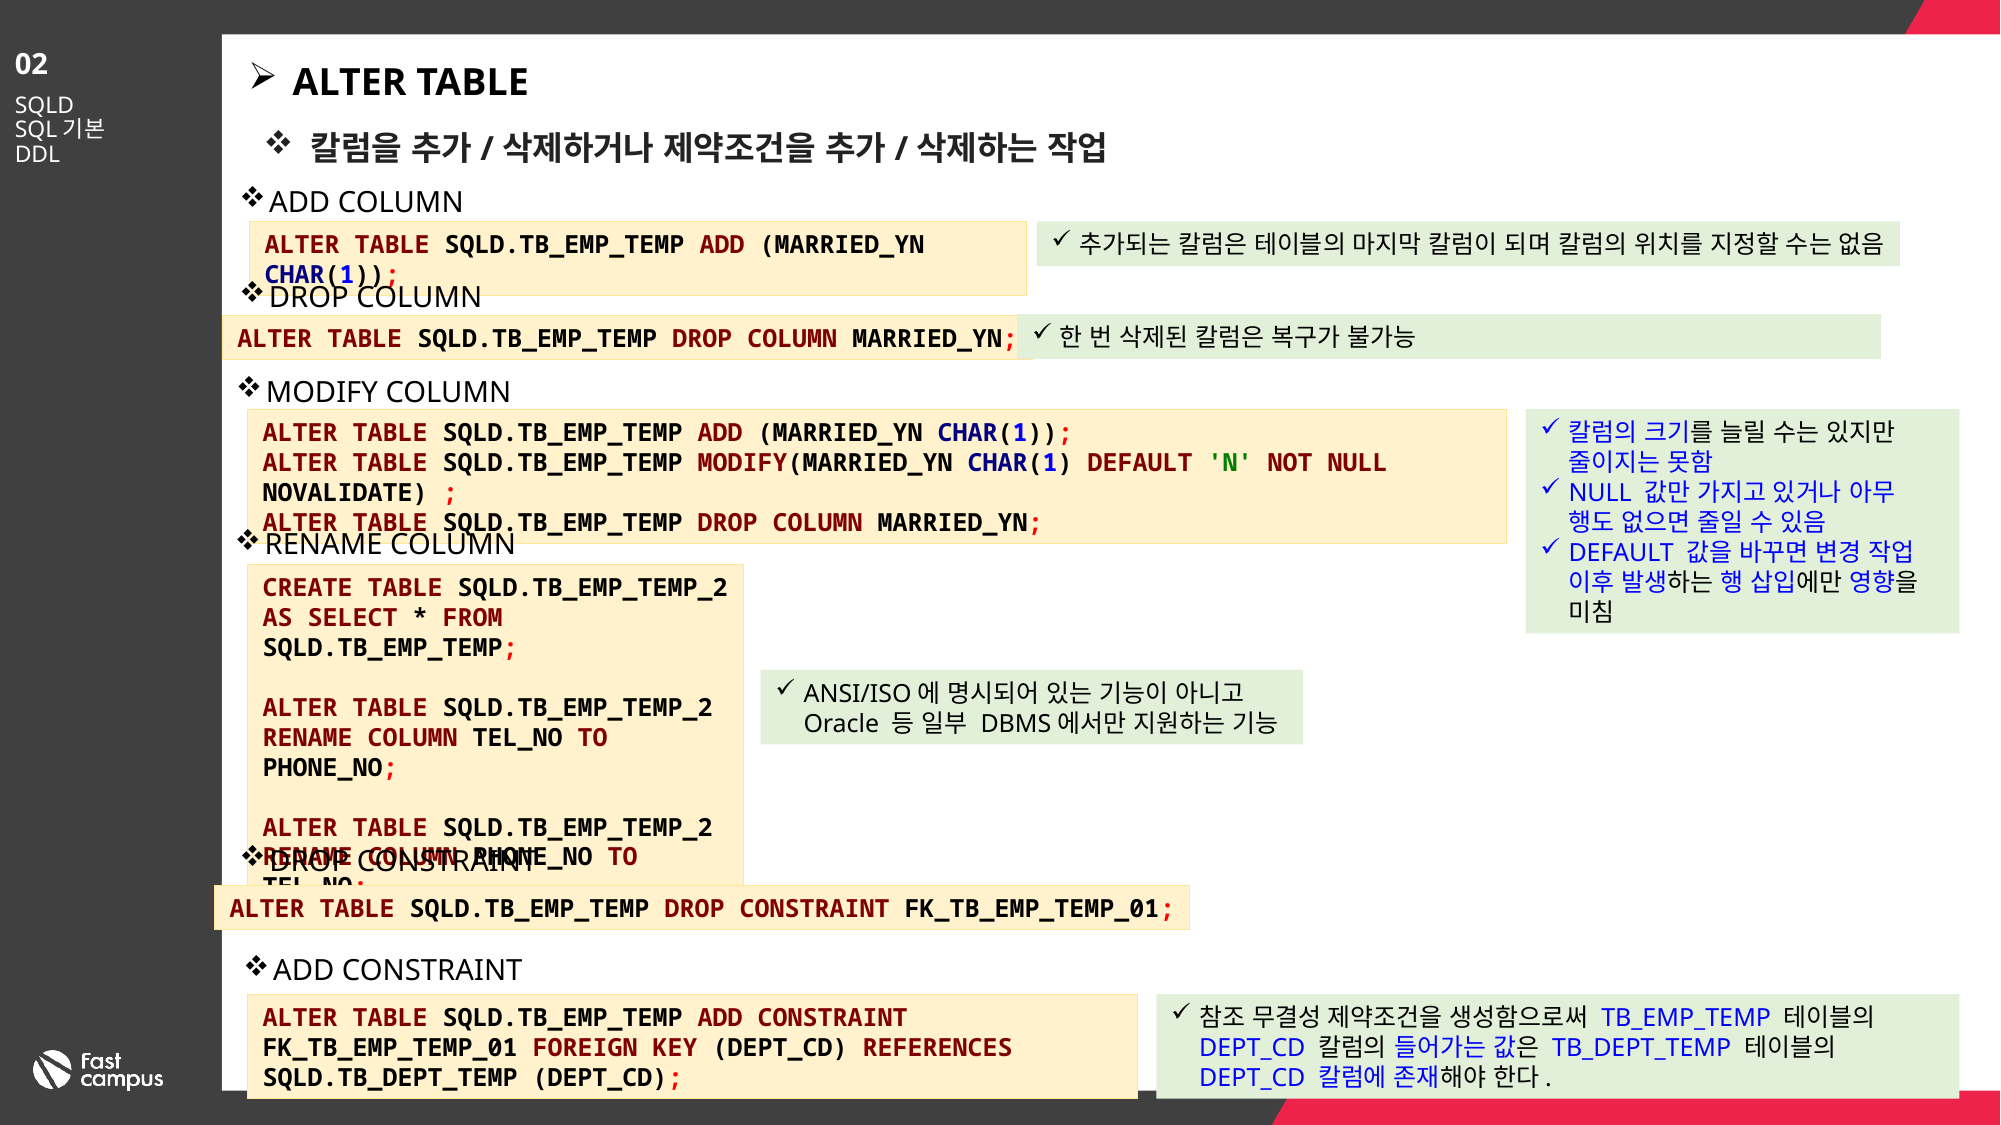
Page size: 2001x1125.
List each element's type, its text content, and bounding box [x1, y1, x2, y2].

text_box ADD CONSTRAINT [228, 944, 538, 994]
text_box ALTER TABLE SQLD.TB_EMP_TEMP ADD CONSTRAINT FK_TB_EMP_TEMP_01 FOREIGN KEY (DEPT_CD) REFERENCES SQLD.TB_DEPT_TEMP (DEPT_CD); [247, 994, 1138, 1099]
text_box 한 번 삭제된 칼럼은 복구가 불가능 [1017, 314, 1881, 359]
list 02 [0, 41, 223, 86]
text_box 칼럼을 추가/삭제하거나 제약조건을 추가/삭제하는 작업 [248, 111, 1169, 175]
text_box ALTER TABLE SQLD.TB_EMP_TEMP DROP COLUMN MARRIED_YN; [222, 315, 1033, 360]
text_box ALTER TABLE SQLD.TB_EMP_TEMP DROP CONSTRAINT FK_TB_EMP_TEMP_01; [214, 885, 1190, 930]
text_box 참조 무결성 제약조건을 생성함으로써 TB_EMP_TEMP 테이블의 DEPT_CD 칼럼의 들어가는 값은 TB_DEPT_TEMP 테이블의 DEPT_CD 칼럼에 존재해야 한다. [1156, 994, 1960, 1099]
text_box ANSI/ISO에 명시되어 있는 기능이 아니고 Oracle 등 일부 DBMS에서만 지원하는 기능 [760, 669, 1304, 745]
text_box DROP COLUMN [224, 270, 498, 315]
text_box MODIFY COLUMN [221, 366, 527, 416]
picture [33, 1050, 163, 1091]
text_box 칼럼의 크기를 늘릴 수는 있지만 줄이지는 못함 NULL 값만 가지고 있거나 아무 행도 없으면 줄일 수 있음 DEFAULT 값을 바꾸면 변경 작업 이후 발생하는 행 삽입에만 영향을 미침 [1525, 409, 1960, 634]
text_box ALTER TABLE SQLD.TB_EMP_TEMP ADD (MARRIED_YN CHAR(1)); ALTER TABLE SQLD.TB_EMP_TEMP MODIFY(MARRIED_YN CHAR(1) DEFAULT 'N' NOT NULL NOVALIDATE) ; ALTER TABLE SQLD.TB_EMP_TEMP DROP COLUMN MARRIED_YN; [247, 409, 1507, 544]
text_box ALTER TABLE SQLD.TB_EMP_TEMP ADD (MARRIED_YN CHAR(1)); [249, 221, 1027, 296]
text_box 추가되는 칼럼은 테이블의 마지막 칼럼이 되며 칼럼의 위치를 지정할 수는 없음 [1036, 221, 1901, 267]
text_box ADD COLUMN [224, 175, 479, 226]
list SQLD SQL기본 DDL [0, 86, 223, 291]
text_box CREATE TABLE SQLD.TB_EMP_TEMP_2 AS SELECT * FROM SQLD.TB_EMP_TEMP; ALTER TABLE SQLD.TB_EMP_TEMP_2 RENAME COLUMN TEL_NO TO PHONE_NO; ALTER TABLE SQLD.TB_EMP_TEMP_2 RENAME COLUMN PHONE_NO TO TEL_NO; [247, 564, 744, 885]
text_box ALTER TABLE [233, 51, 544, 111]
text_box DROP CONSTRAINT [224, 834, 553, 885]
text_box RENAME COLUMN [220, 518, 532, 569]
